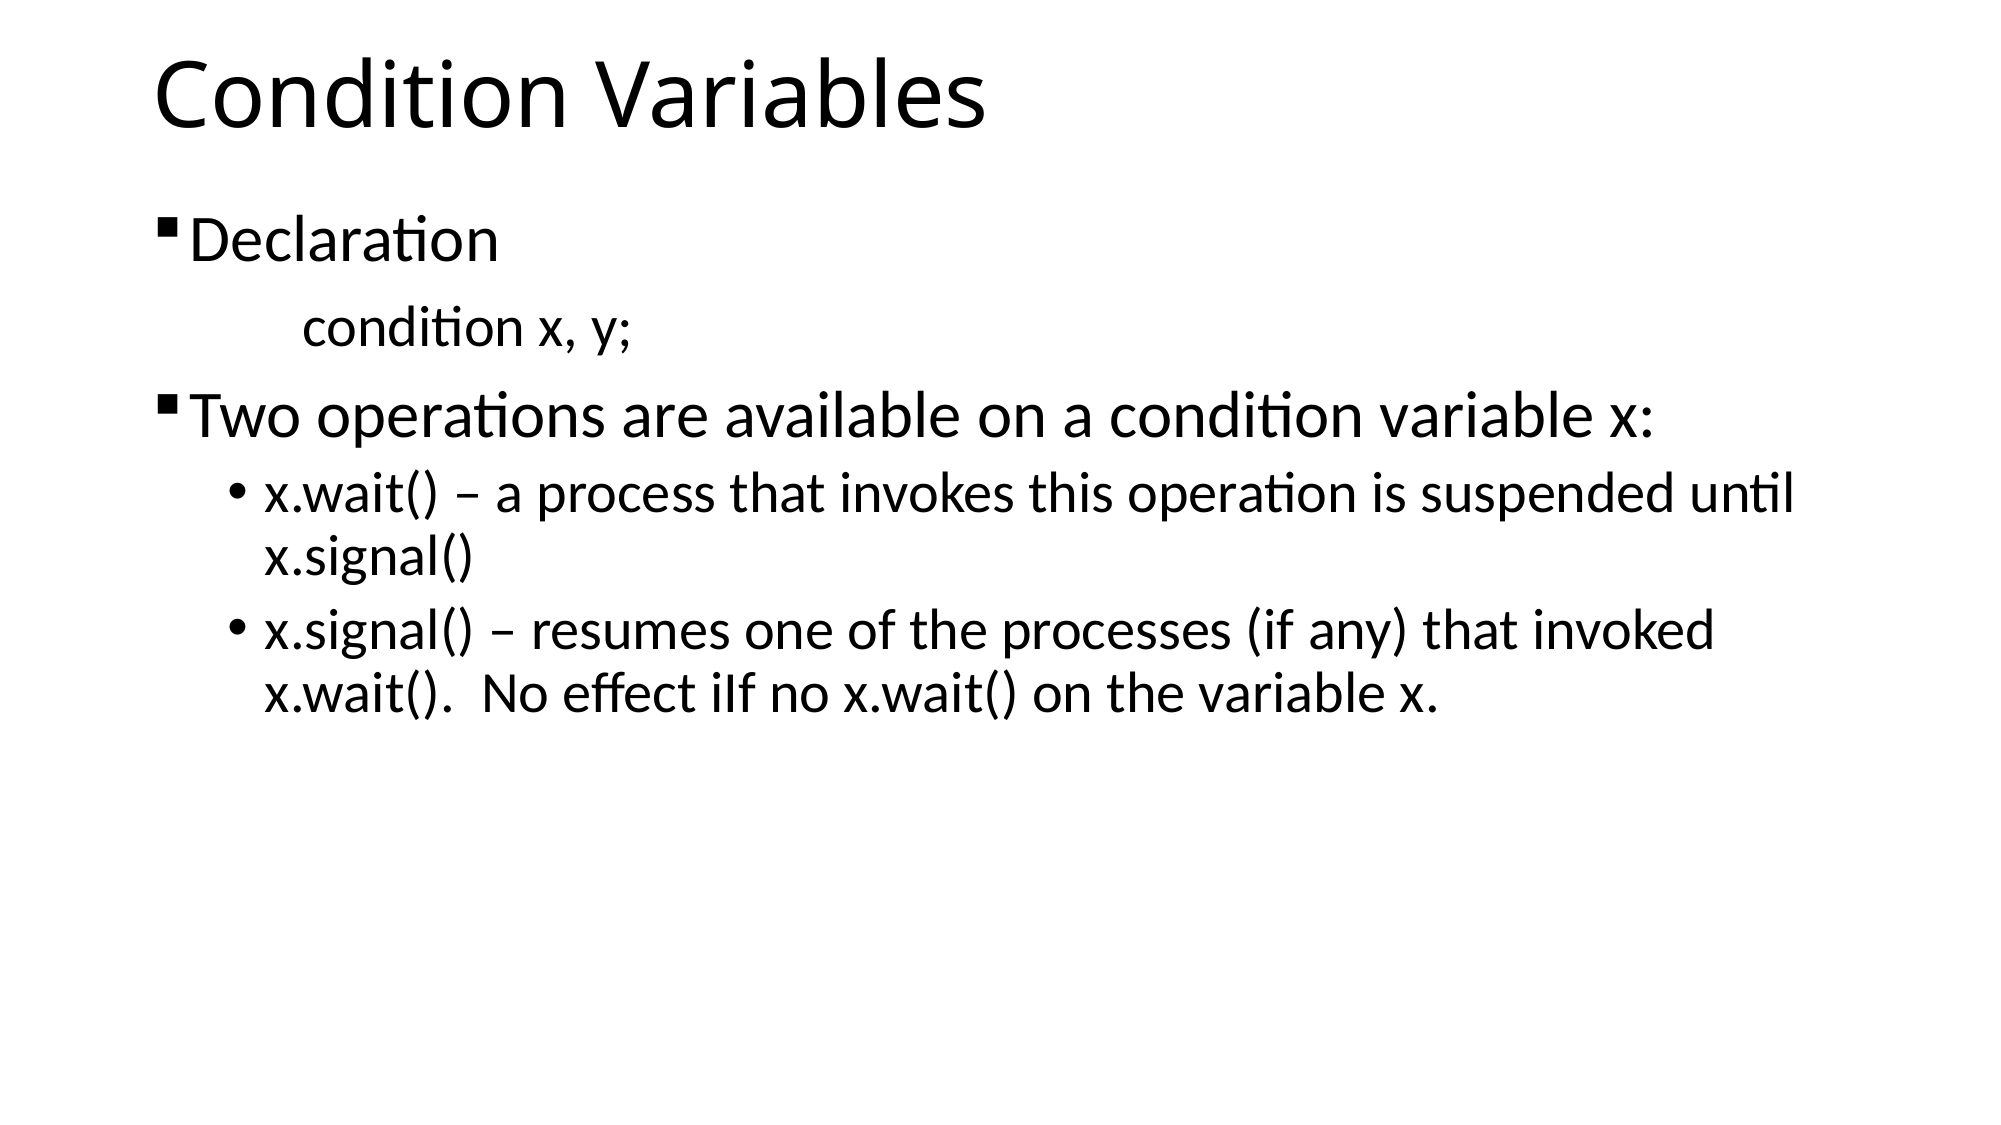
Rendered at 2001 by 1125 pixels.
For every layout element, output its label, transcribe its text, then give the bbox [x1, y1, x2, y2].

title Condition Variables [137, 0, 1863, 196]
list Declaration condition x, y; Two operations are available on a condition variable x: x.wait() – a process that invokes this operation is suspended until x.signal() x.signal() – resumes one of the processes (if any) that invoked x.wait(). No effect iIf no x.wait() on the variable x. [137, 196, 1863, 1014]
